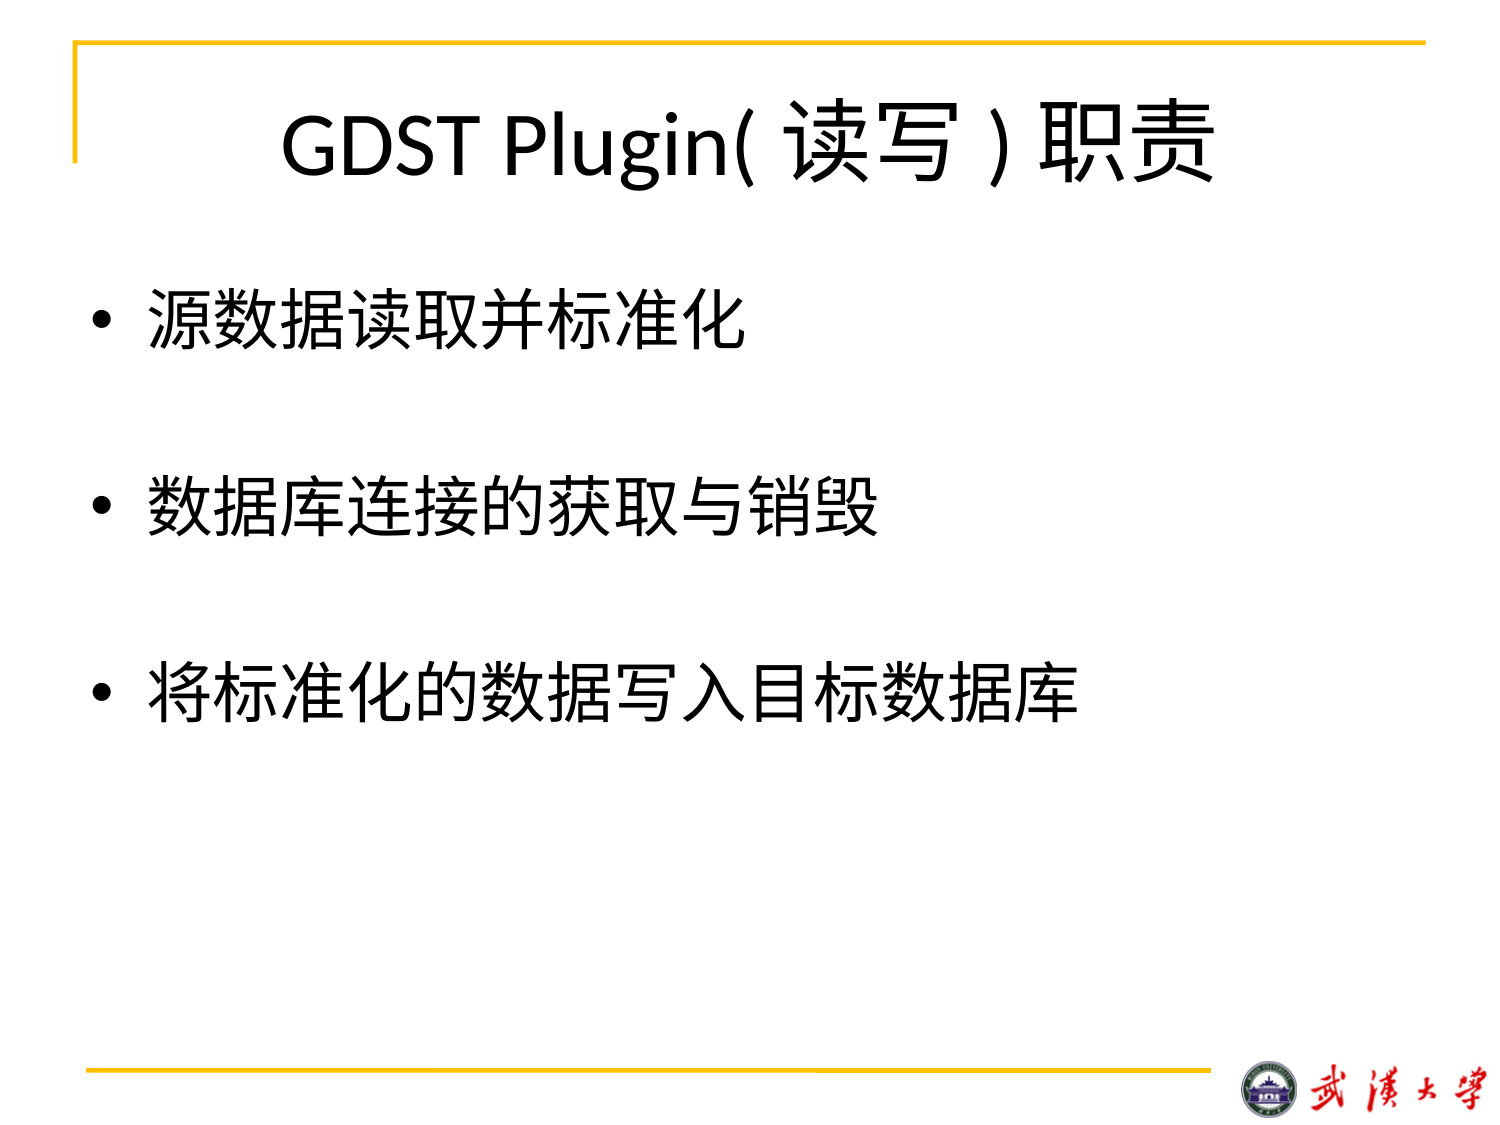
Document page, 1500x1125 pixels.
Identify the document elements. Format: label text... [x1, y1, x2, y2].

list 源数据读取并标准化 数据库连接的获取与销毁 将标准化的数据写入目标数据库 [75, 270, 1425, 1005]
title GDST Plugin(读写)职责 [75, 45, 1425, 233]
picture [1211, 1055, 1500, 1125]
